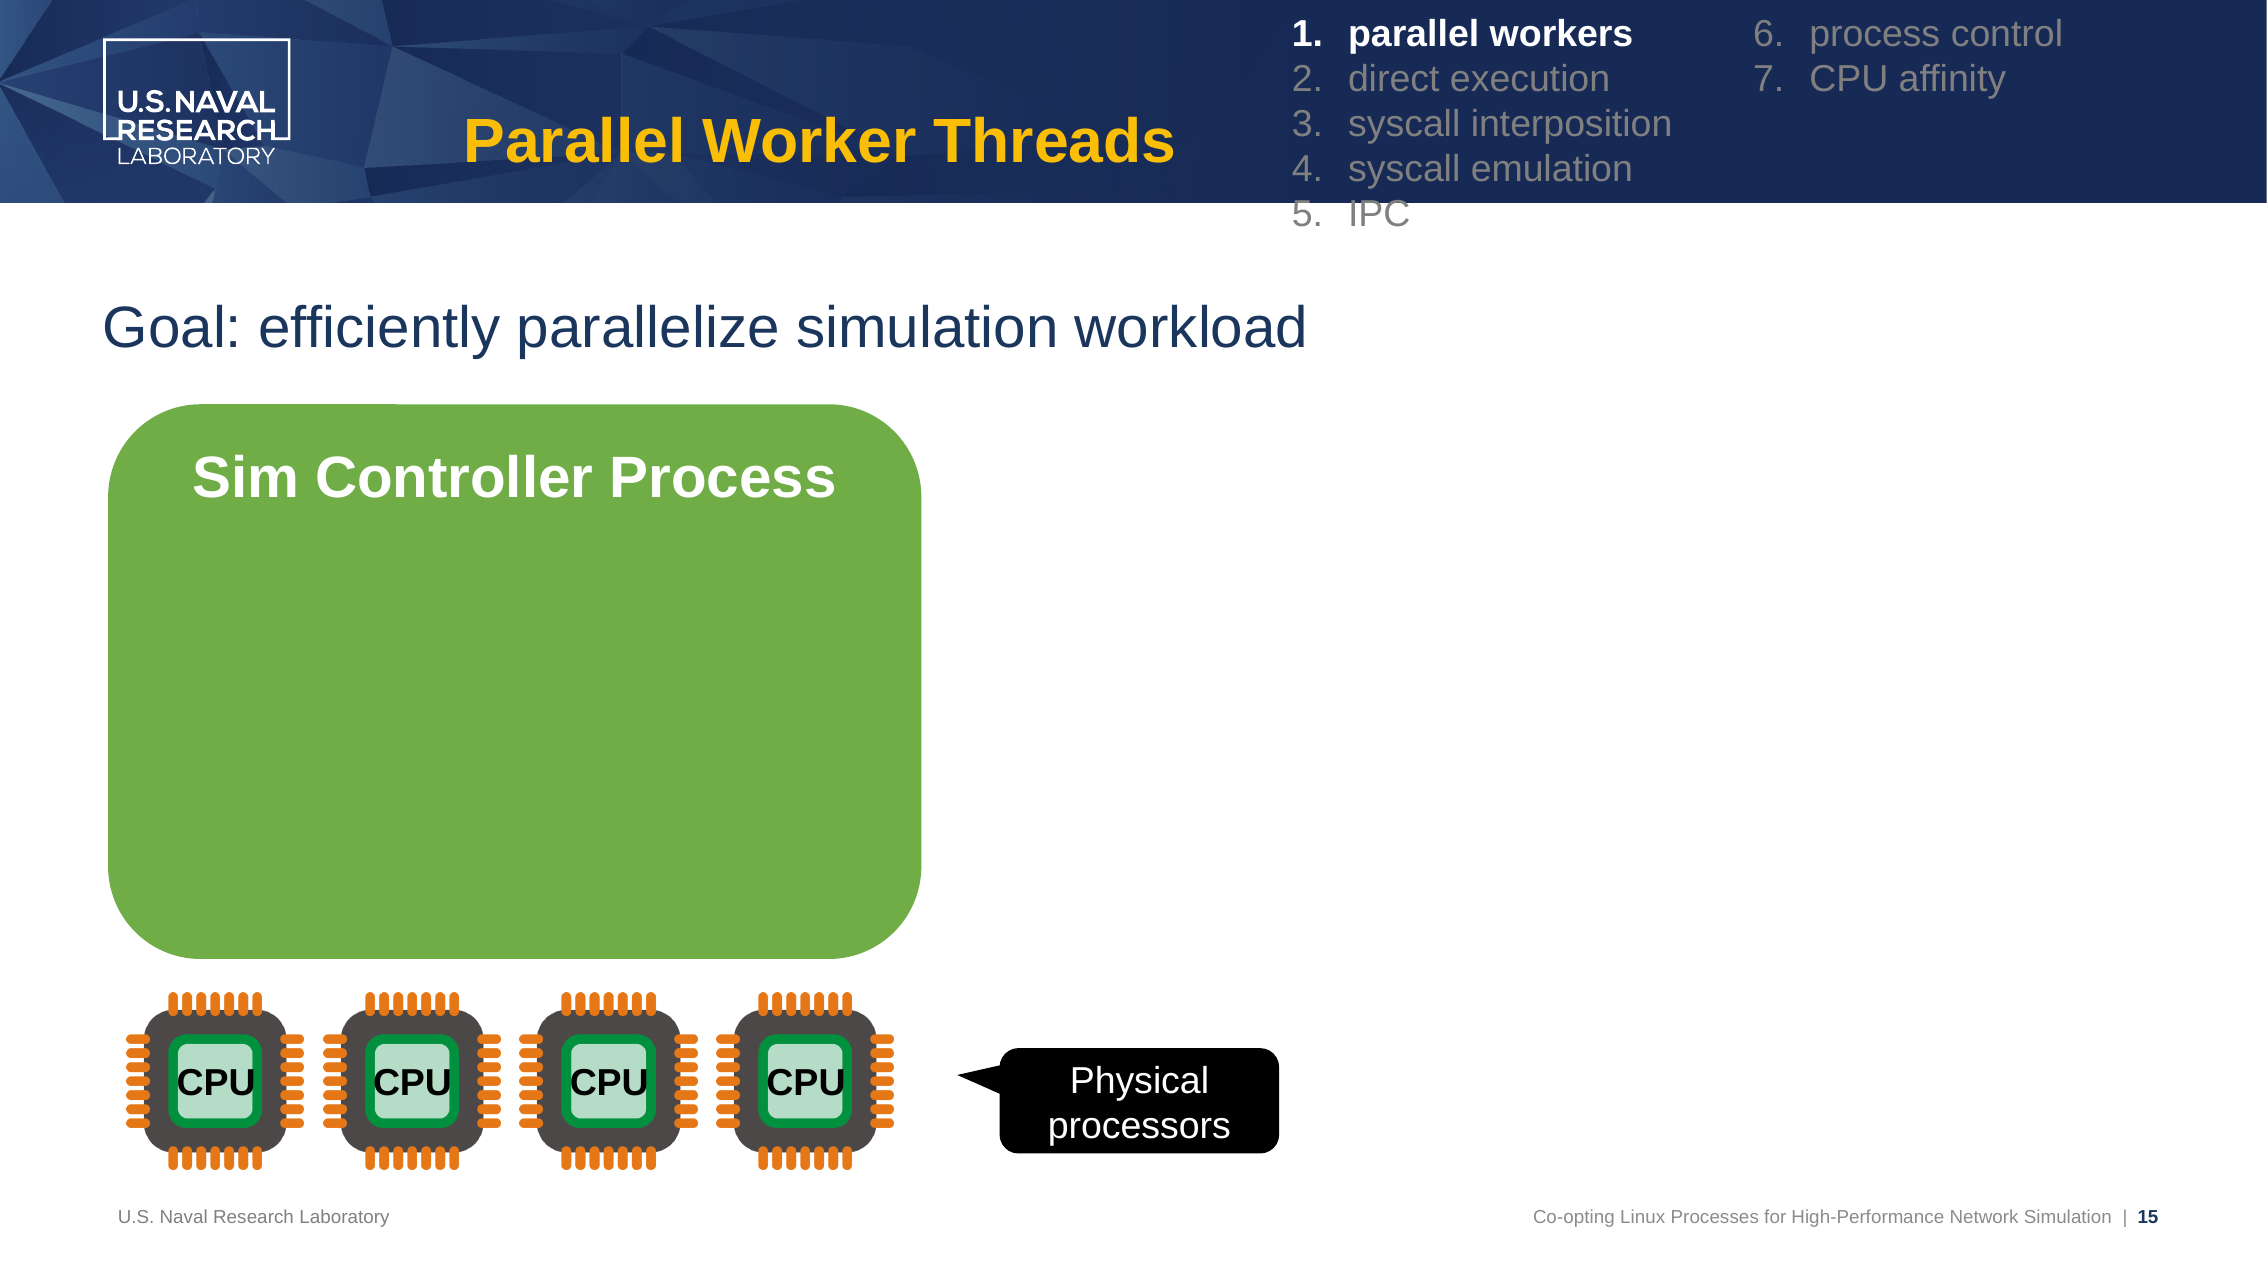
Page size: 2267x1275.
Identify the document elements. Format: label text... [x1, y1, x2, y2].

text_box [716, 992, 894, 1170]
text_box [126, 992, 304, 1170]
slide_number Co-opting Linux Processes for High-Performance Network Simulation | 15 [1255, 1181, 2159, 1250]
title Parallel Worker Threads [463, 104, 1277, 180]
picture [0, 0, 2267, 203]
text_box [519, 992, 698, 1170]
text_box Goal: efficiently parallelize simulation workload [102, 289, 2159, 1152]
text_box parallel workers direct execution syscall interposition syscall emulation IPC process control CPU affinity [1277, 2, 2230, 243]
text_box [323, 992, 501, 1170]
text_box Physical processors [960, 1049, 1279, 1153]
footer U.S. Naval Research Laboratory [103, 1181, 868, 1250]
